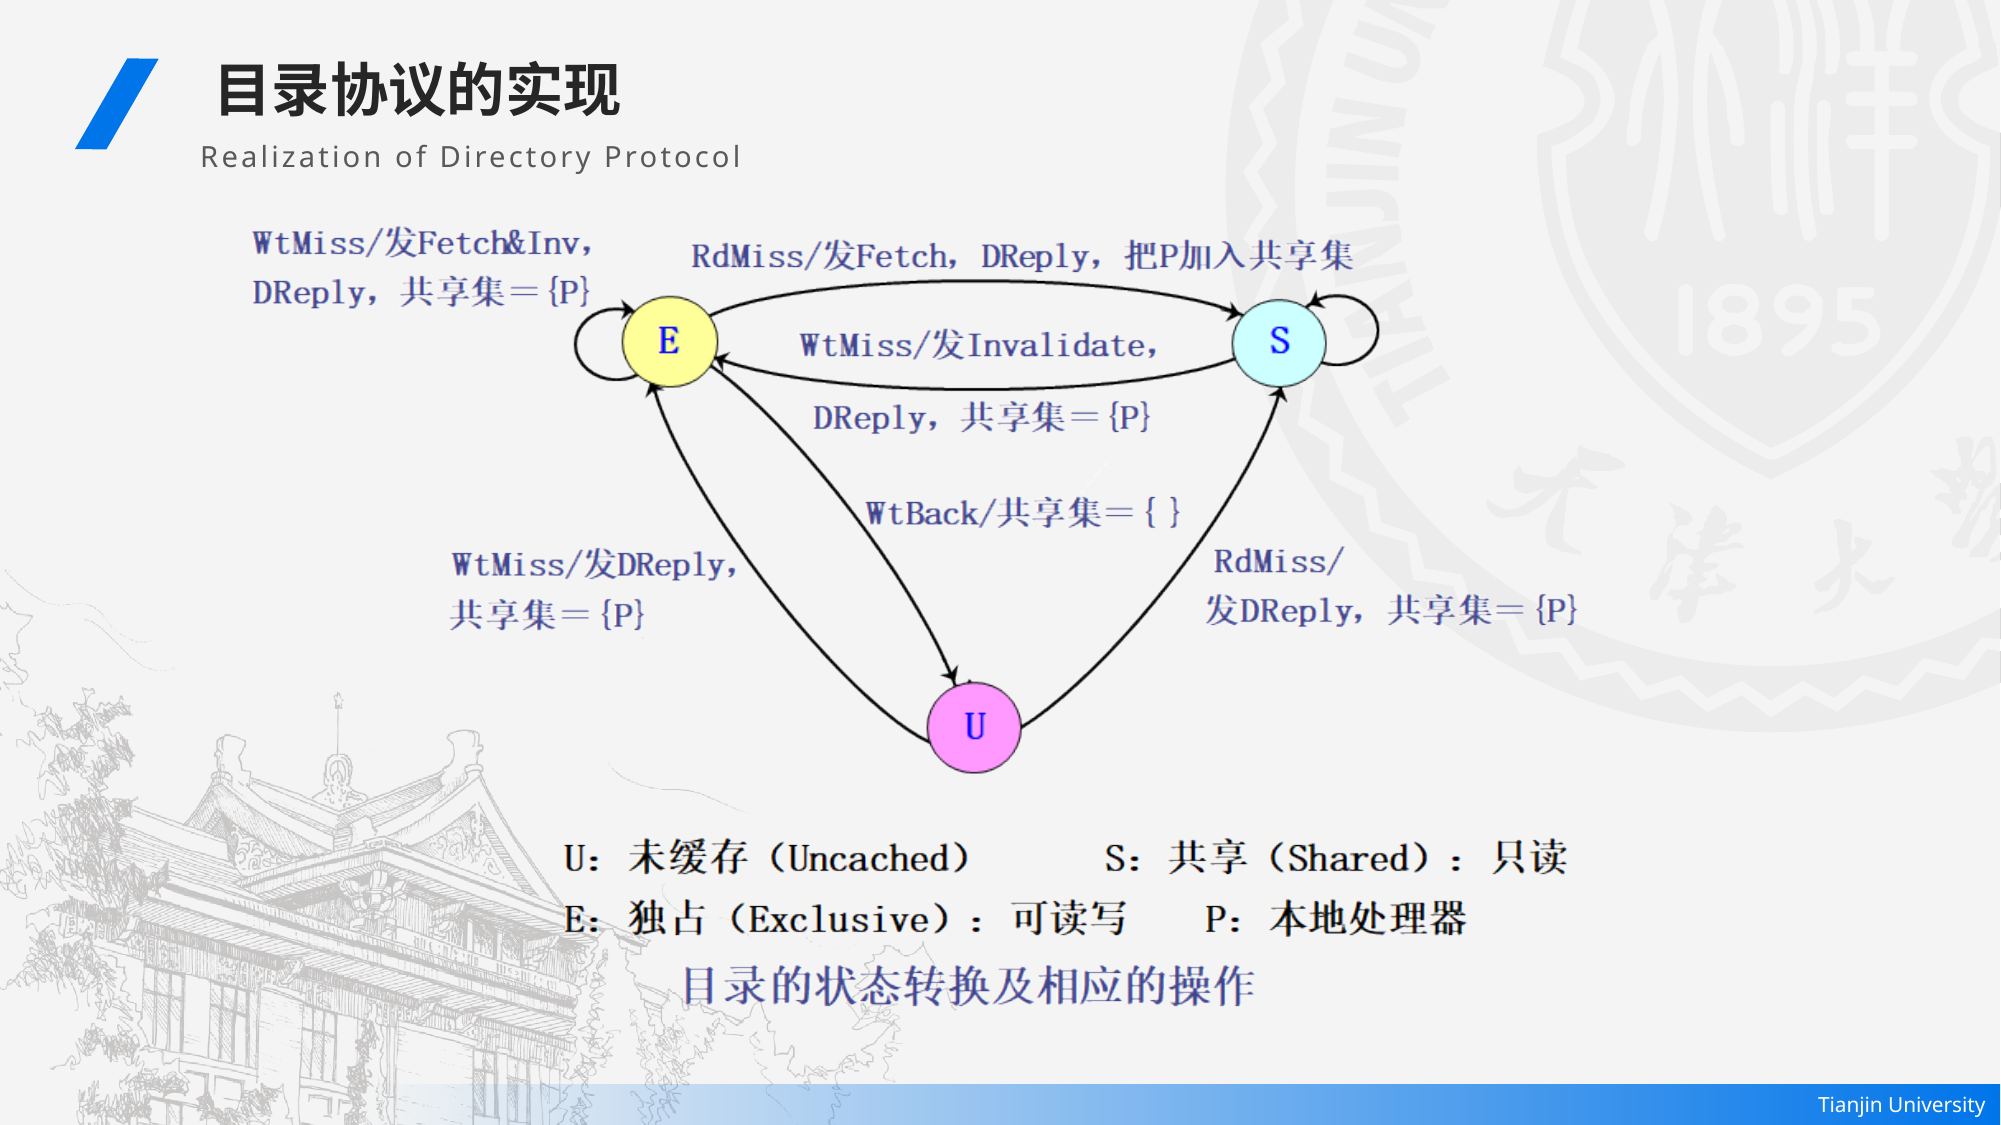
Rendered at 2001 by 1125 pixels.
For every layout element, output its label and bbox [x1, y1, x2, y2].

text_box [74, 58, 148, 150]
picture [231, 210, 1769, 1038]
text_box [148, 45, 793, 182]
